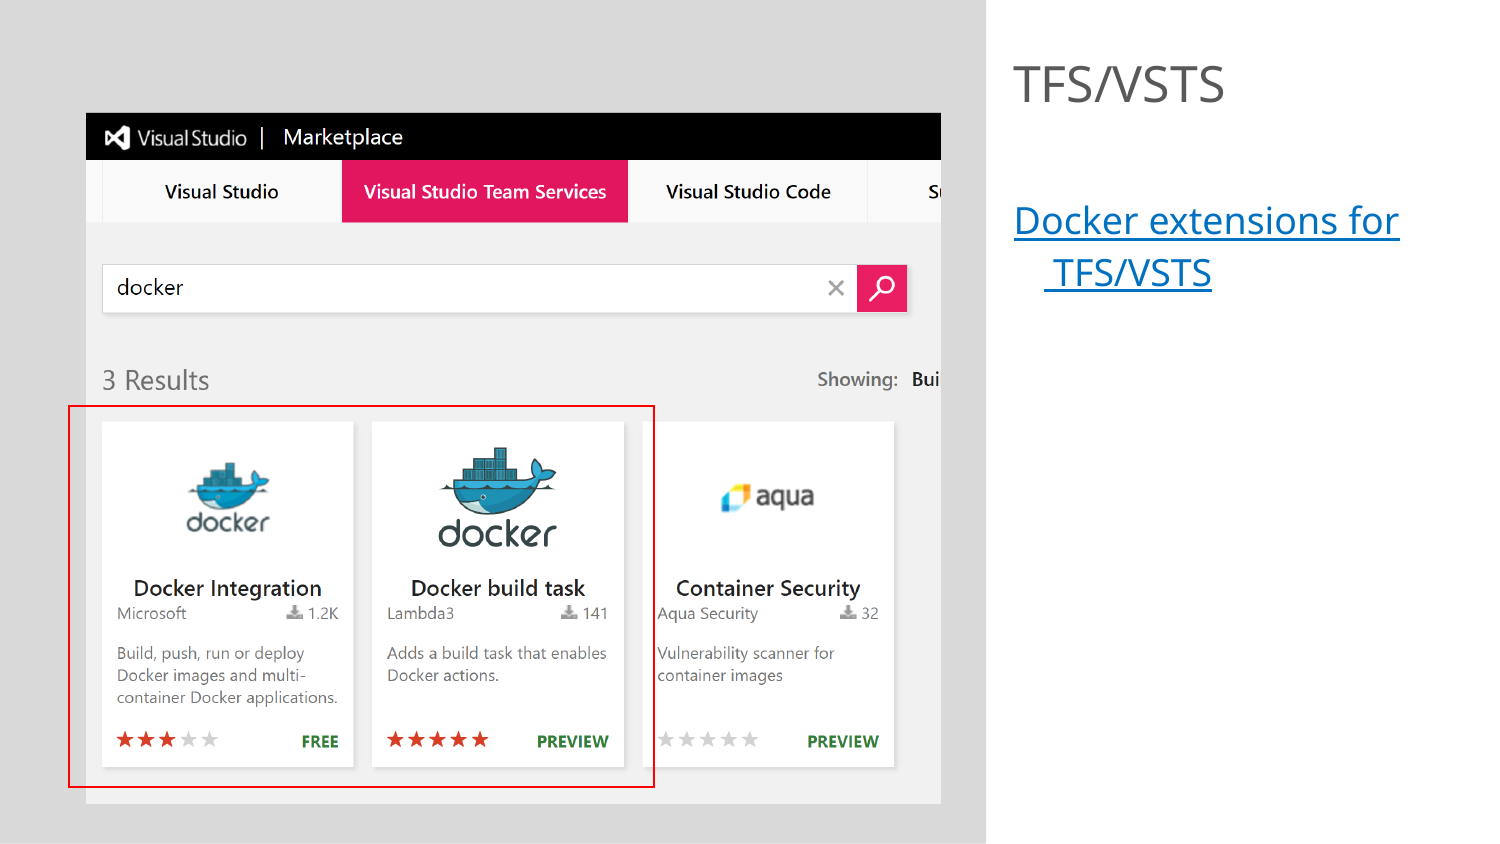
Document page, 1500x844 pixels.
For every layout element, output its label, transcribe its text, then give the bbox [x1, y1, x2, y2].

list Docker extensions for TFS/VSTS [1013, 197, 1459, 777]
title TFS/VSTS [1013, 30, 1459, 113]
text_box [68, 405, 86, 788]
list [86, 112, 942, 804]
